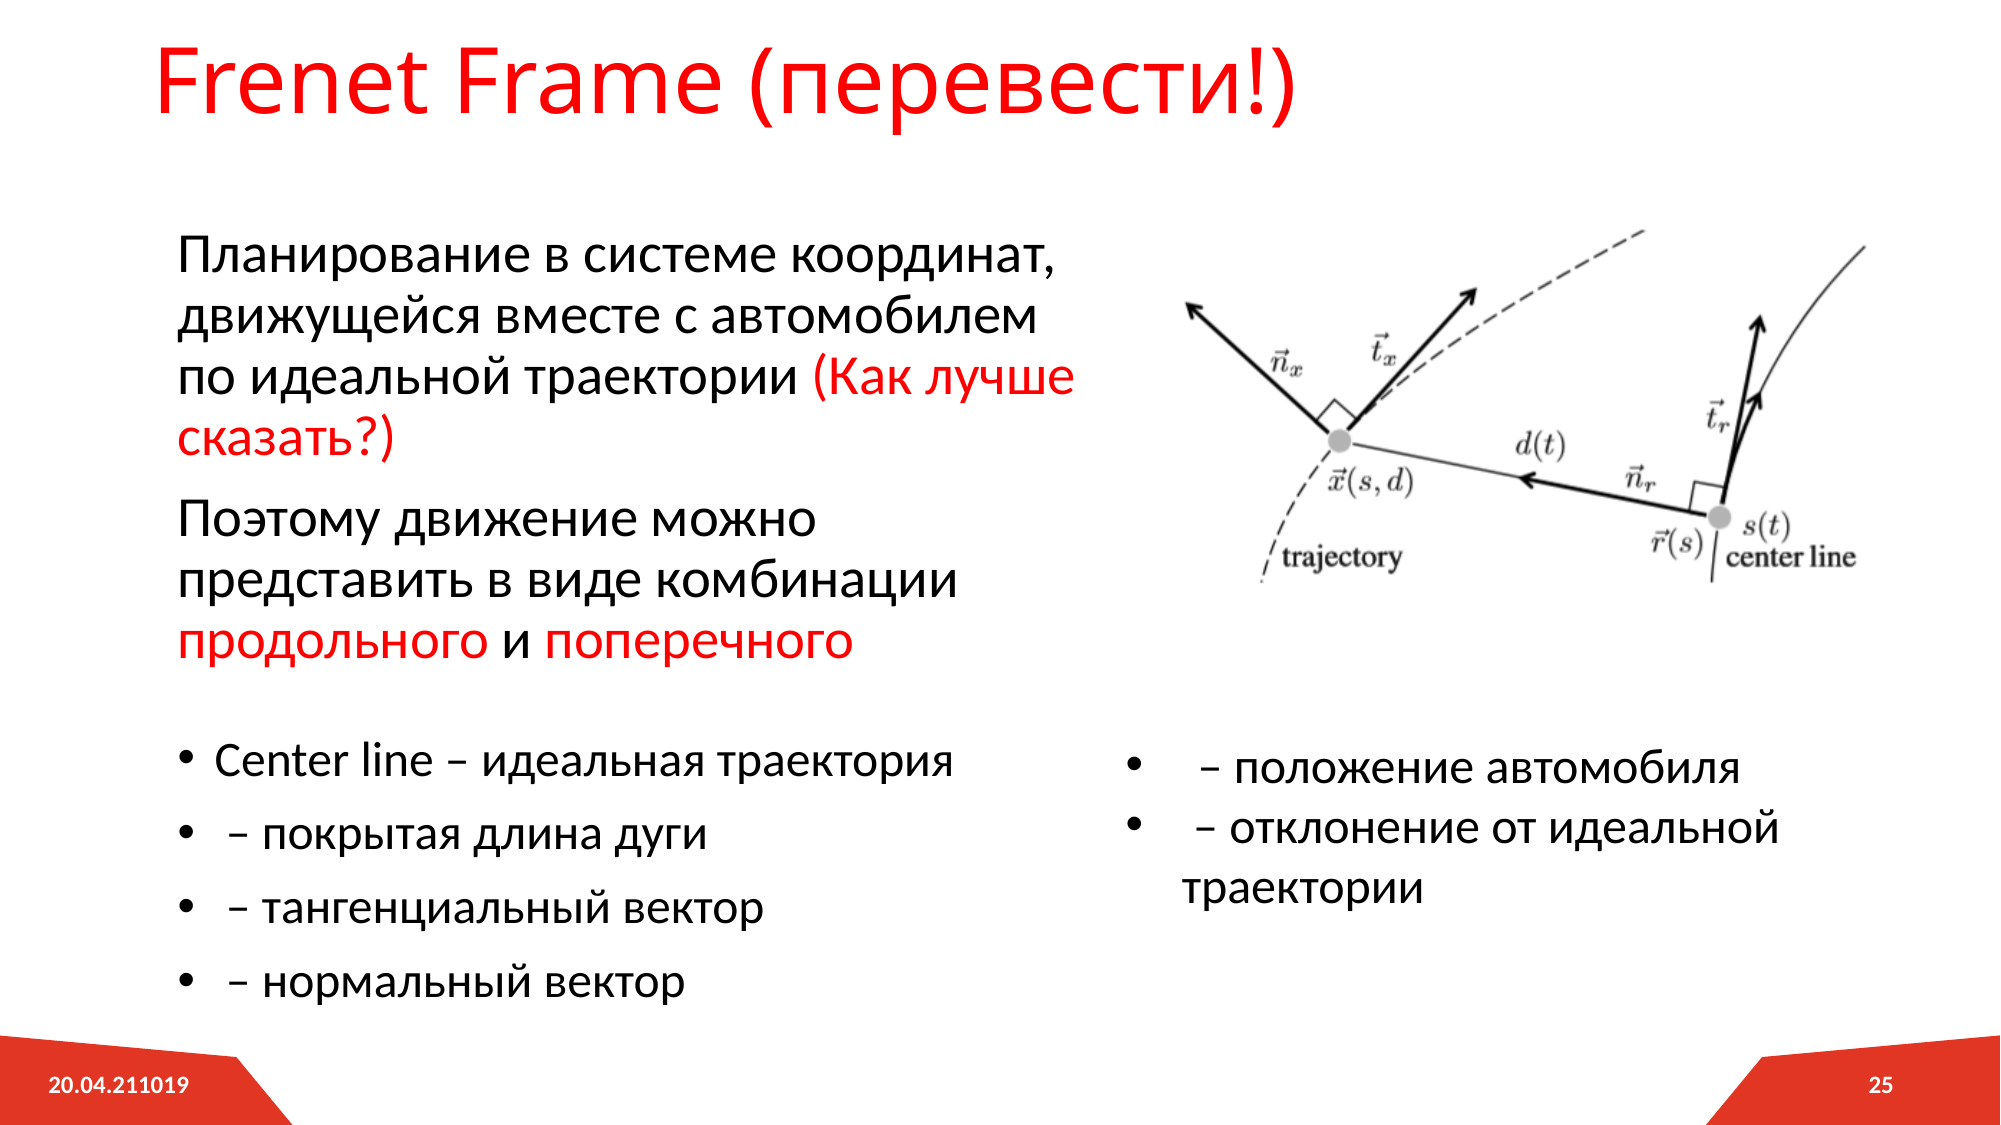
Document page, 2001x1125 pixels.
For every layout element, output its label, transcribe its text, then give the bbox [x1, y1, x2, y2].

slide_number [0, 1042, 238, 1125]
slide_number 25 [1762, 1042, 2000, 1125]
title Frenet Frame (перевести!) [137, 21, 1863, 148]
text_box Планирование в системе координат, движущейся вместе с автомобилем по идеальной траектории (Как лучше сказать?) Поэтому движение можно представить в виде комбинации продольного и поперечного [162, 216, 1111, 681]
picture [1155, 191, 1929, 599]
